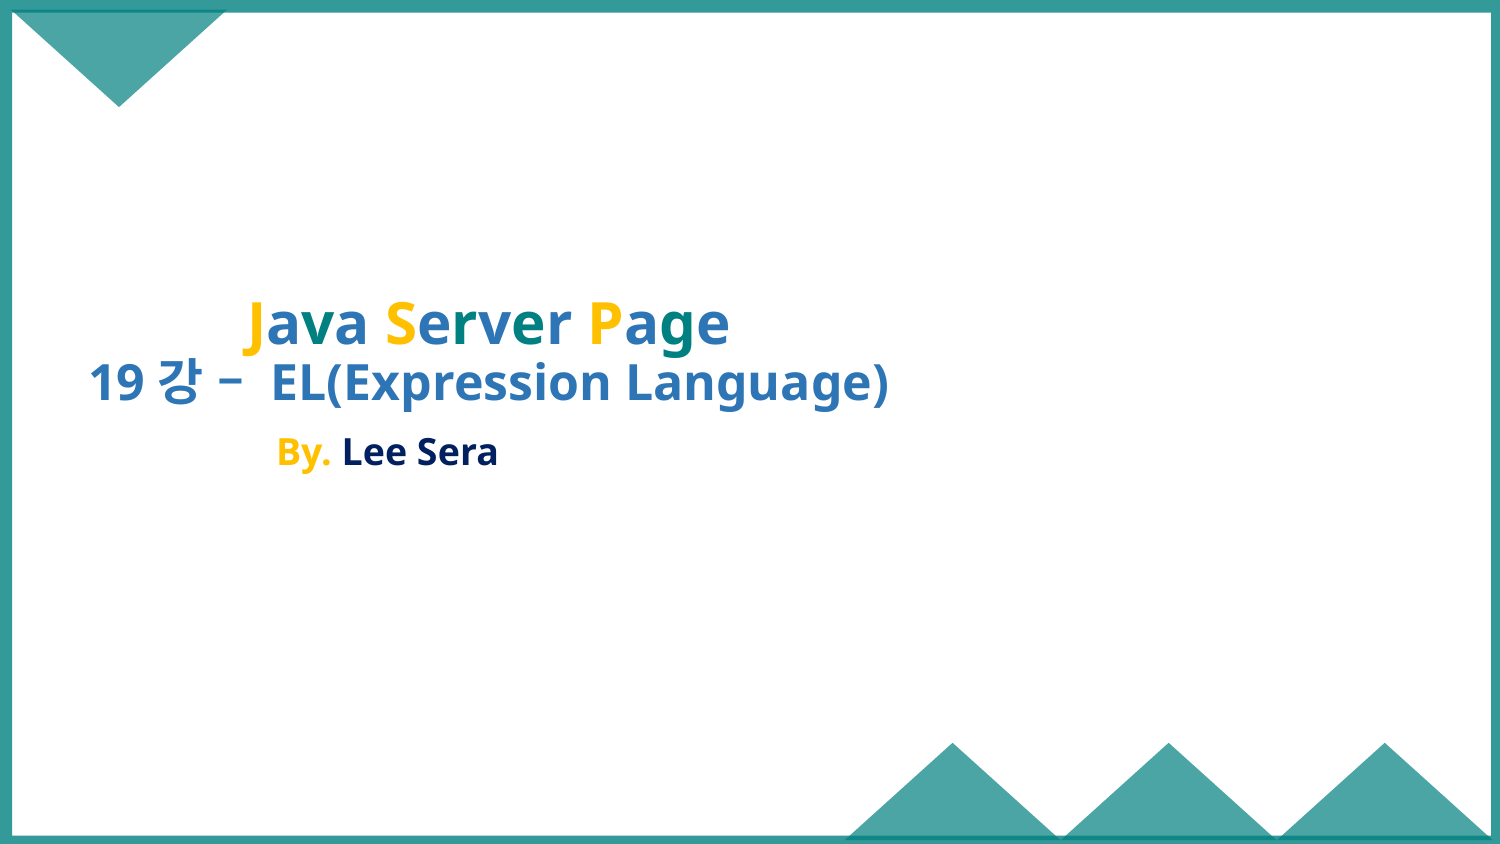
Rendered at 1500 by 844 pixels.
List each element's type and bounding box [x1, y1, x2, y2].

text_box [1, 2, 1500, 844]
